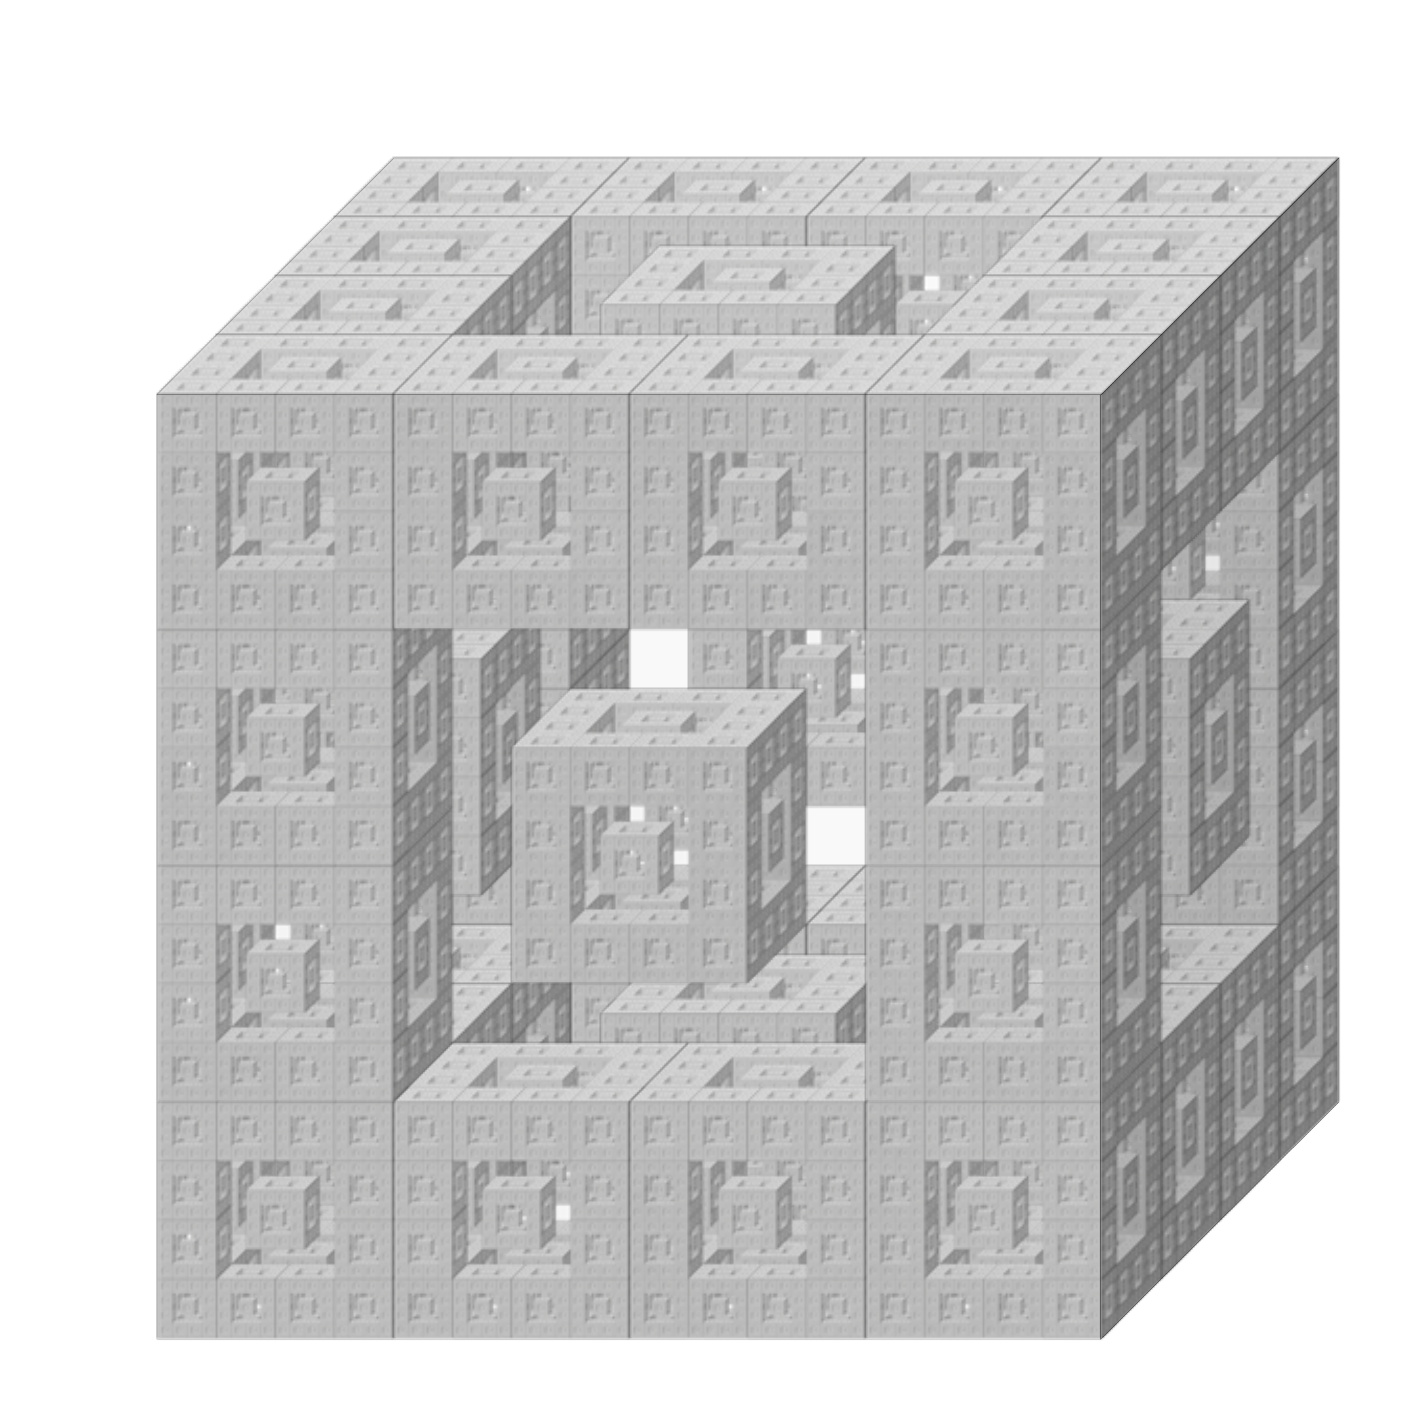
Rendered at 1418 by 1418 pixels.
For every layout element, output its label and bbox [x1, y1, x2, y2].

text_box [156, 394, 1101, 1340]
text_box [154, 156, 1338, 396]
text_box [1099, 155, 1340, 1342]
picture [118, 118, 1359, 1359]
